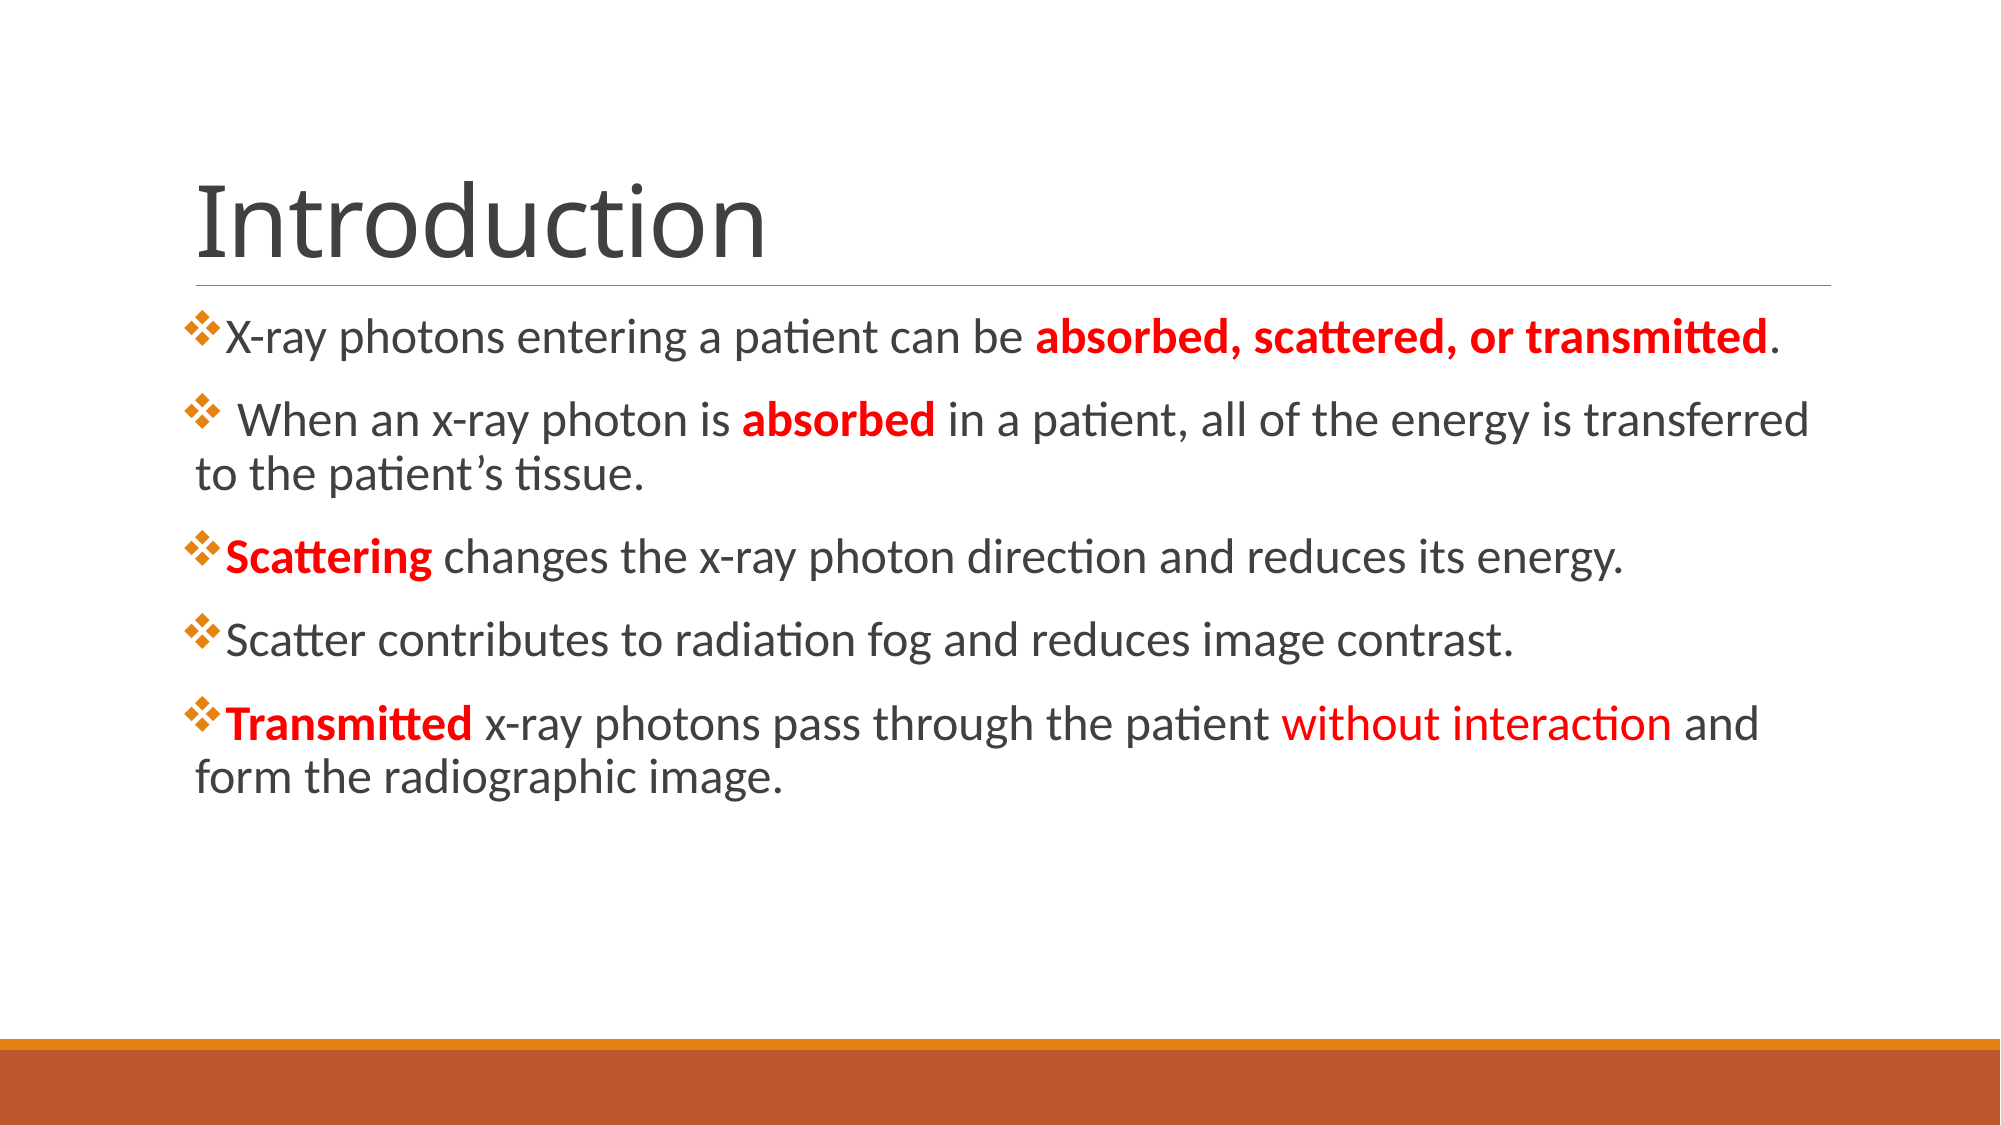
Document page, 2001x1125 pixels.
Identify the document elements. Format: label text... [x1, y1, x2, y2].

list X-ray photons entering a patient can be absorbed, scattered, or transmitted. When an x-ray photon is absorbed in a patient, all of the energy is transferred to the patient’s tissue. Scattering changes the x-ray photon direction and reduces its energy. Scatter contributes to radiation fog and reduces image contrast. Transmitted x-ray photons pass through the patient without interaction and form the radiographic image. [180, 302, 1830, 963]
title Introduction [180, 47, 1830, 285]
